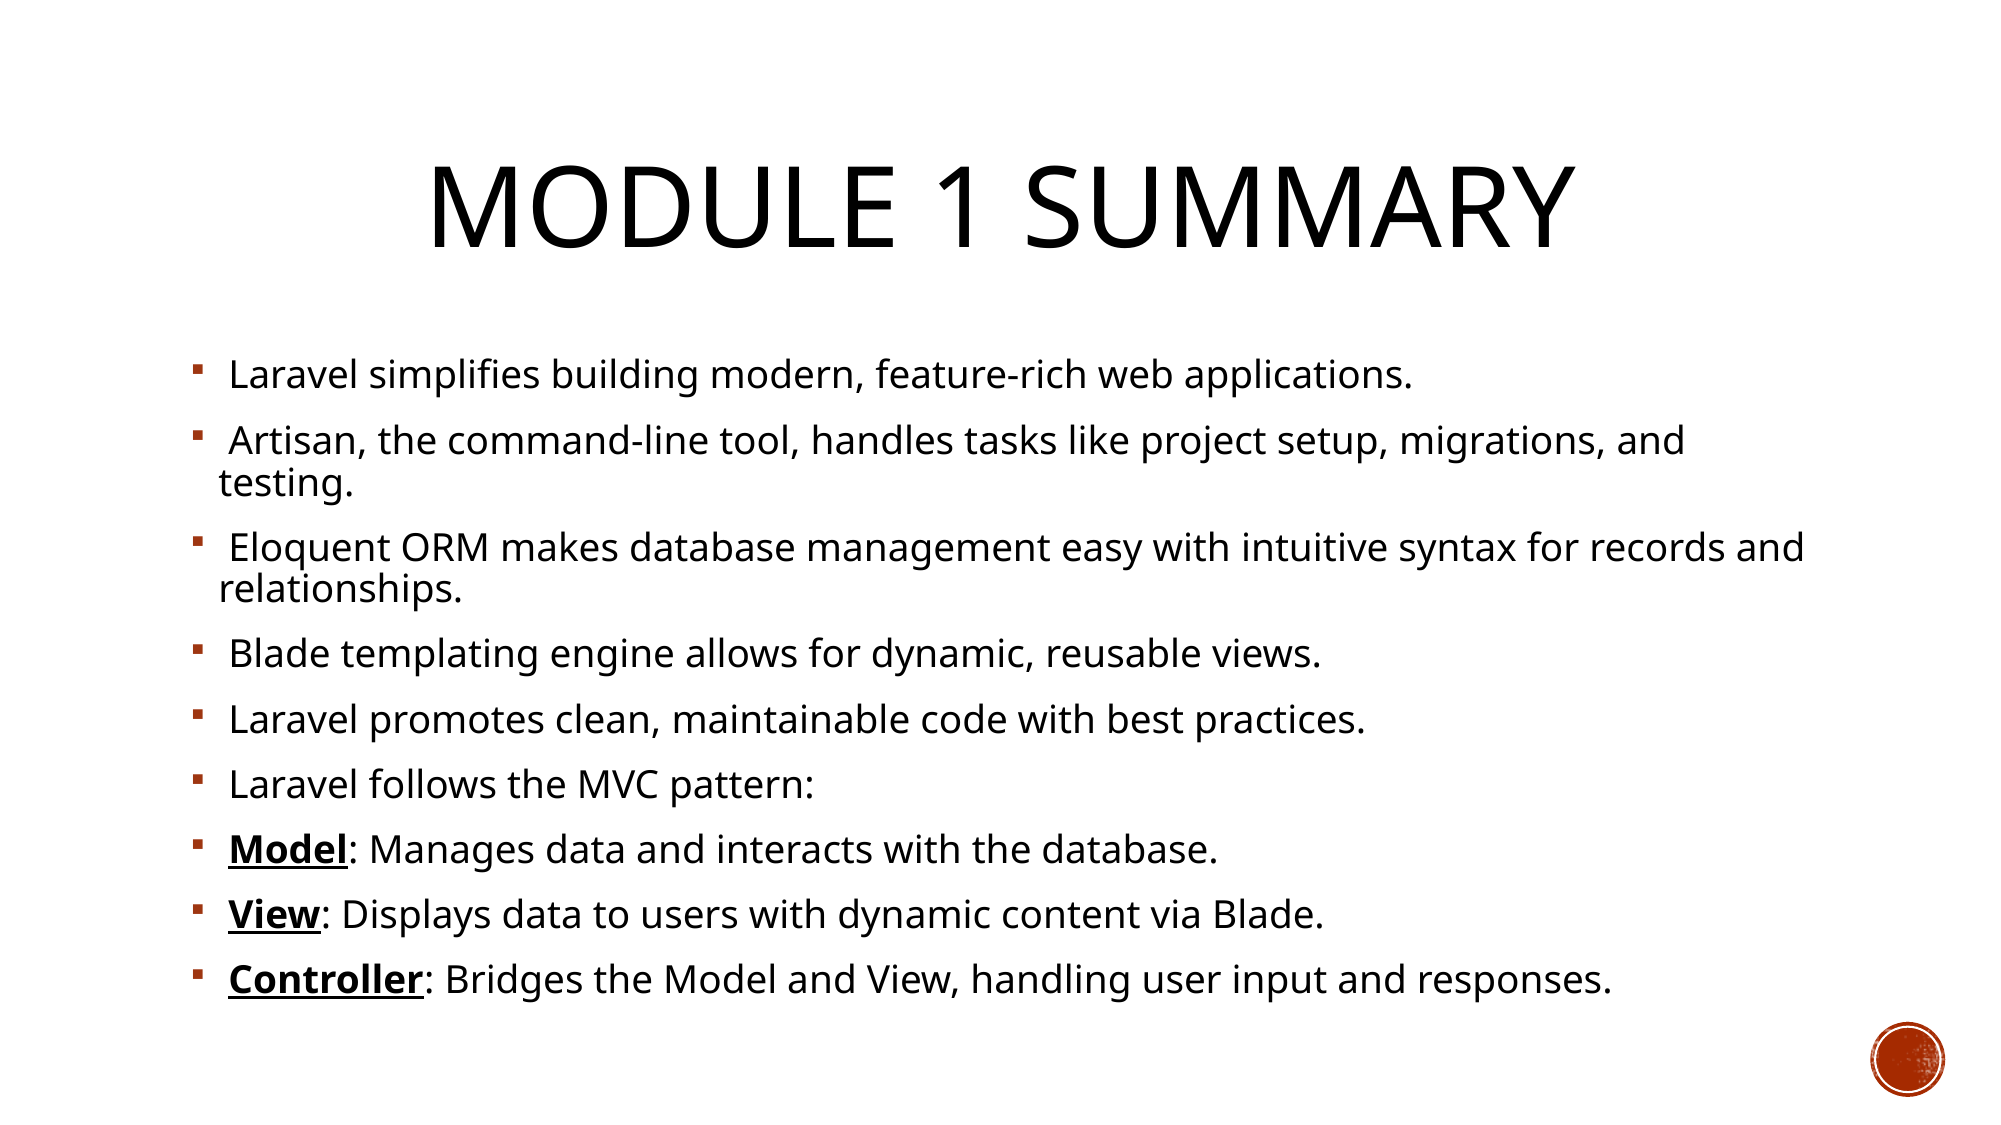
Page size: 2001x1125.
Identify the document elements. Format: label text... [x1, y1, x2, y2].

list Laravel simplifies building modern, feature-rich web applications. Artisan, the command-line tool, handles tasks like project setup, migrations, and testing. Eloquent ORM makes database management easy with intuitive syntax for records and relationships. Blade templating engine allows for dynamic, reusable views. Laravel promotes clean, maintainable code with best practices. Laravel follows the MVC pattern: Model: Manages data and interacts with the database. View: Displays data to users with dynamic content via Blade. Controller: Bridges the Model and View, handling user input and responses. [175, 348, 1826, 1013]
title Module 1 summary [175, 79, 1826, 344]
